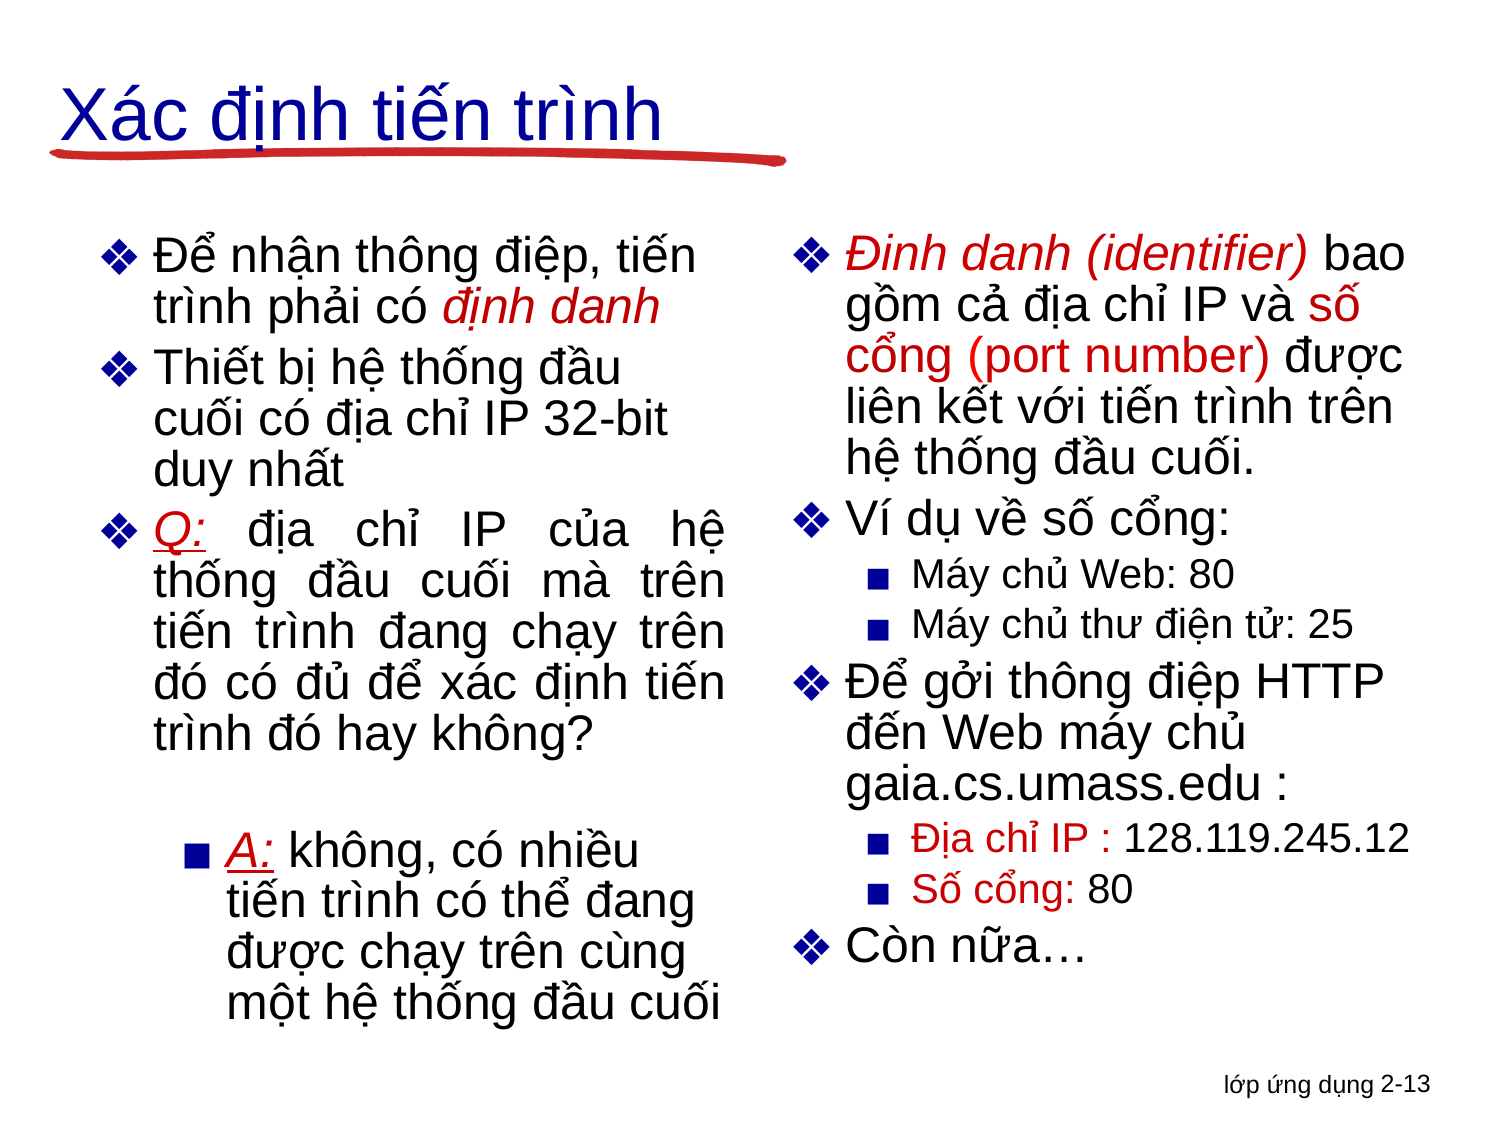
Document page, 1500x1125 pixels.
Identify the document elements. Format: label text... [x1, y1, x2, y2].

picture [45, 142, 797, 172]
text_box lớp ứng dụng [914, 1079, 1390, 1108]
text_box 2-13 [1365, 1060, 1477, 1106]
text_box A: không, có nhiều tiến trình có thể đang được chạy trên cùng một hệ thống đầu cuối [90, 818, 750, 994]
list Để nhận thông điệp, tiến trình phải có định danh Thiết bị hệ thống đầu cuối có địa chỉ IP 32-bit duy nhất Q: địa chỉ IP của hệ thống đầu cuối mà trên tiến trình đang chạy trên đó có đủ để xác định tiến trình đó hay không? [81, 223, 742, 987]
title Xác định tiến trình [44, 39, 1320, 182]
list Đinh danh (identifier) bao gồm cả địa chỉ IP và số cổng (port number) được liên kết với tiến trình trên hệ thống đầu cuối. Ví dụ về số cổng: Máy chủ Web: 80 Máy chủ thư điện tử: 25 Để gởi thông điệp HTTP đến Web máy chủ gaia.cs.umass.edu : Địa chỉ IP : 128.119.245.12 Số cổng: 80 Còn nữa… [774, 222, 1451, 1079]
